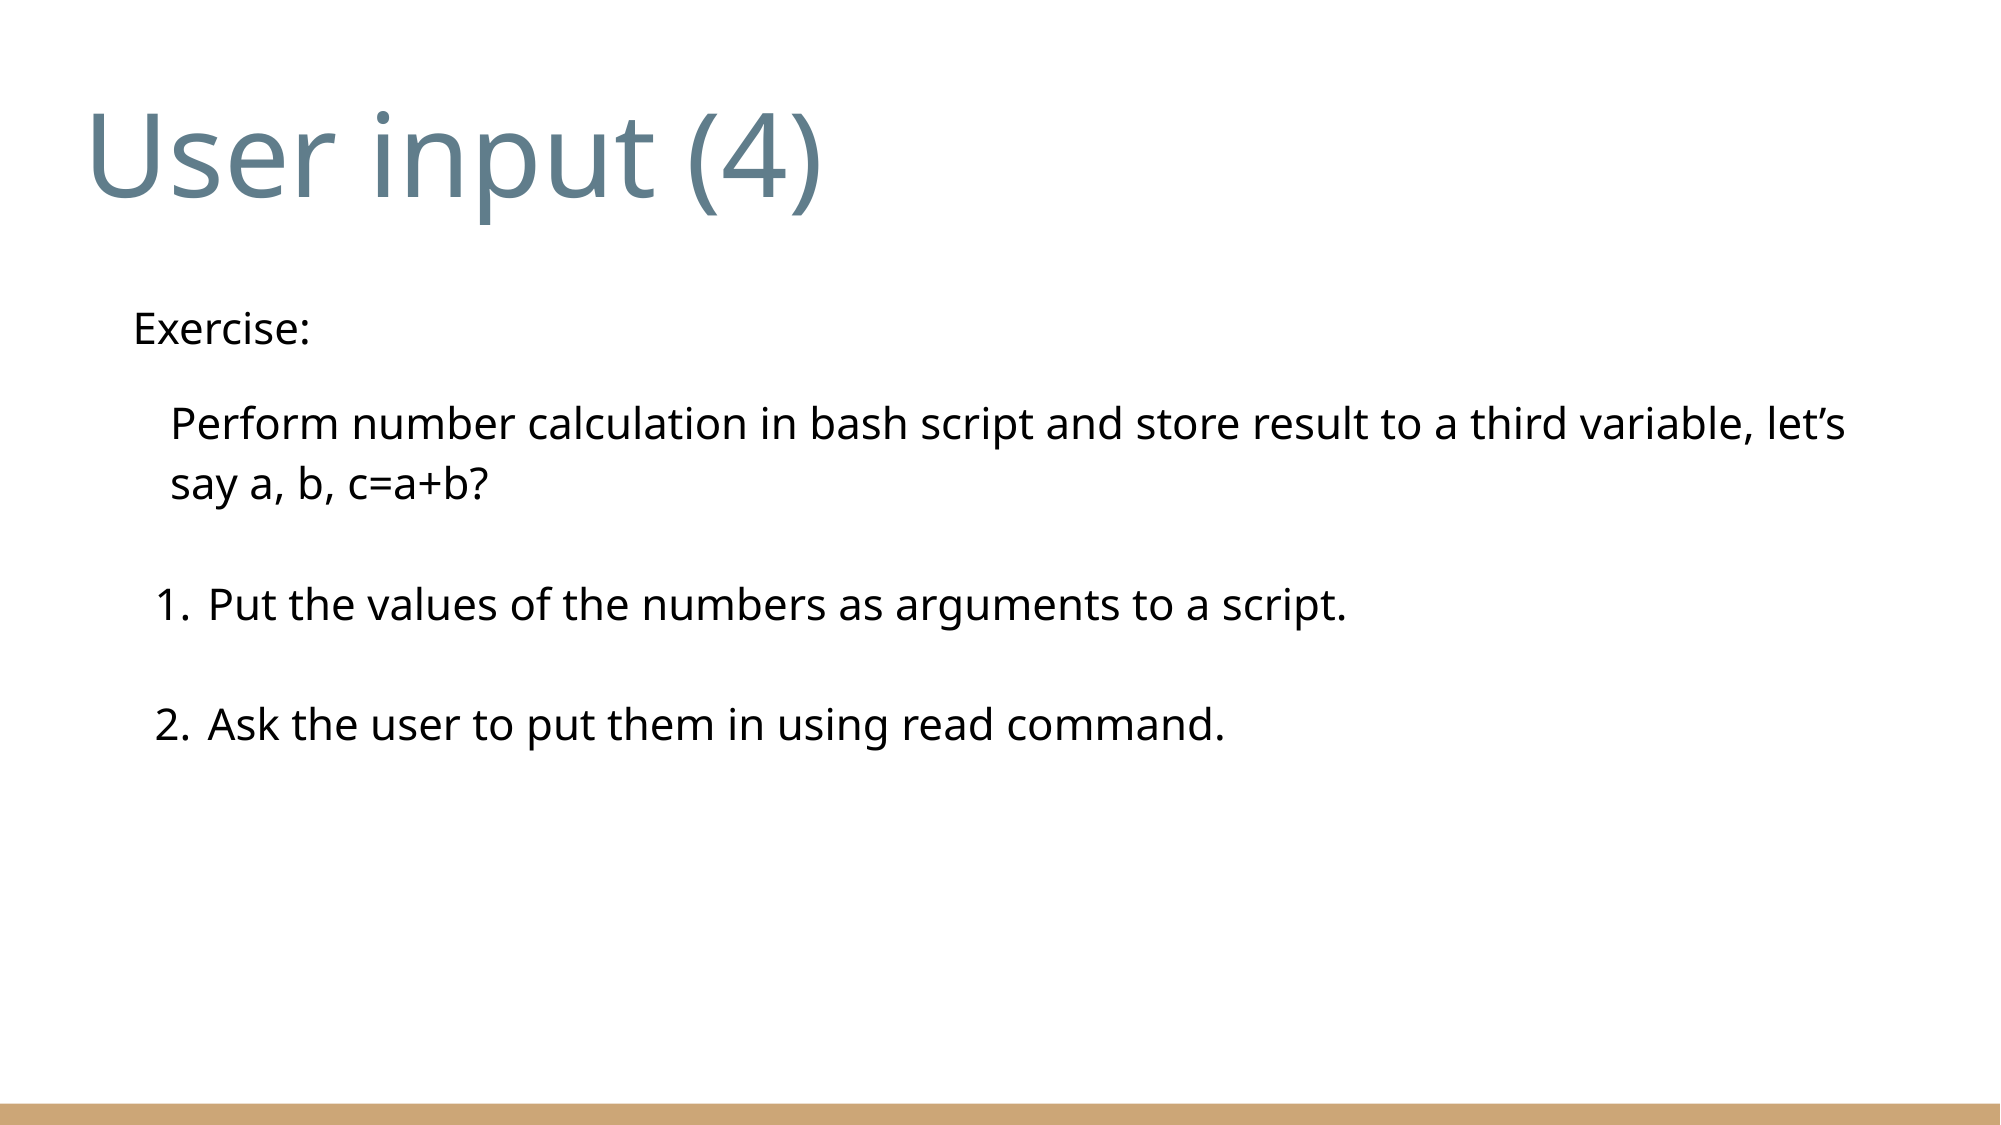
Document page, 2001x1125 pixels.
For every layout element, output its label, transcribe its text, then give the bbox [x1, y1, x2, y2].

title User input (4) [68, 69, 1932, 251]
list Exercise: Perform number calculation in bash script and store result to a third variable, let’s say a, b, c=a+b? Put the values of the numbers as arguments to a script. Ask the user to put them in using read command. [117, 299, 1867, 1014]
